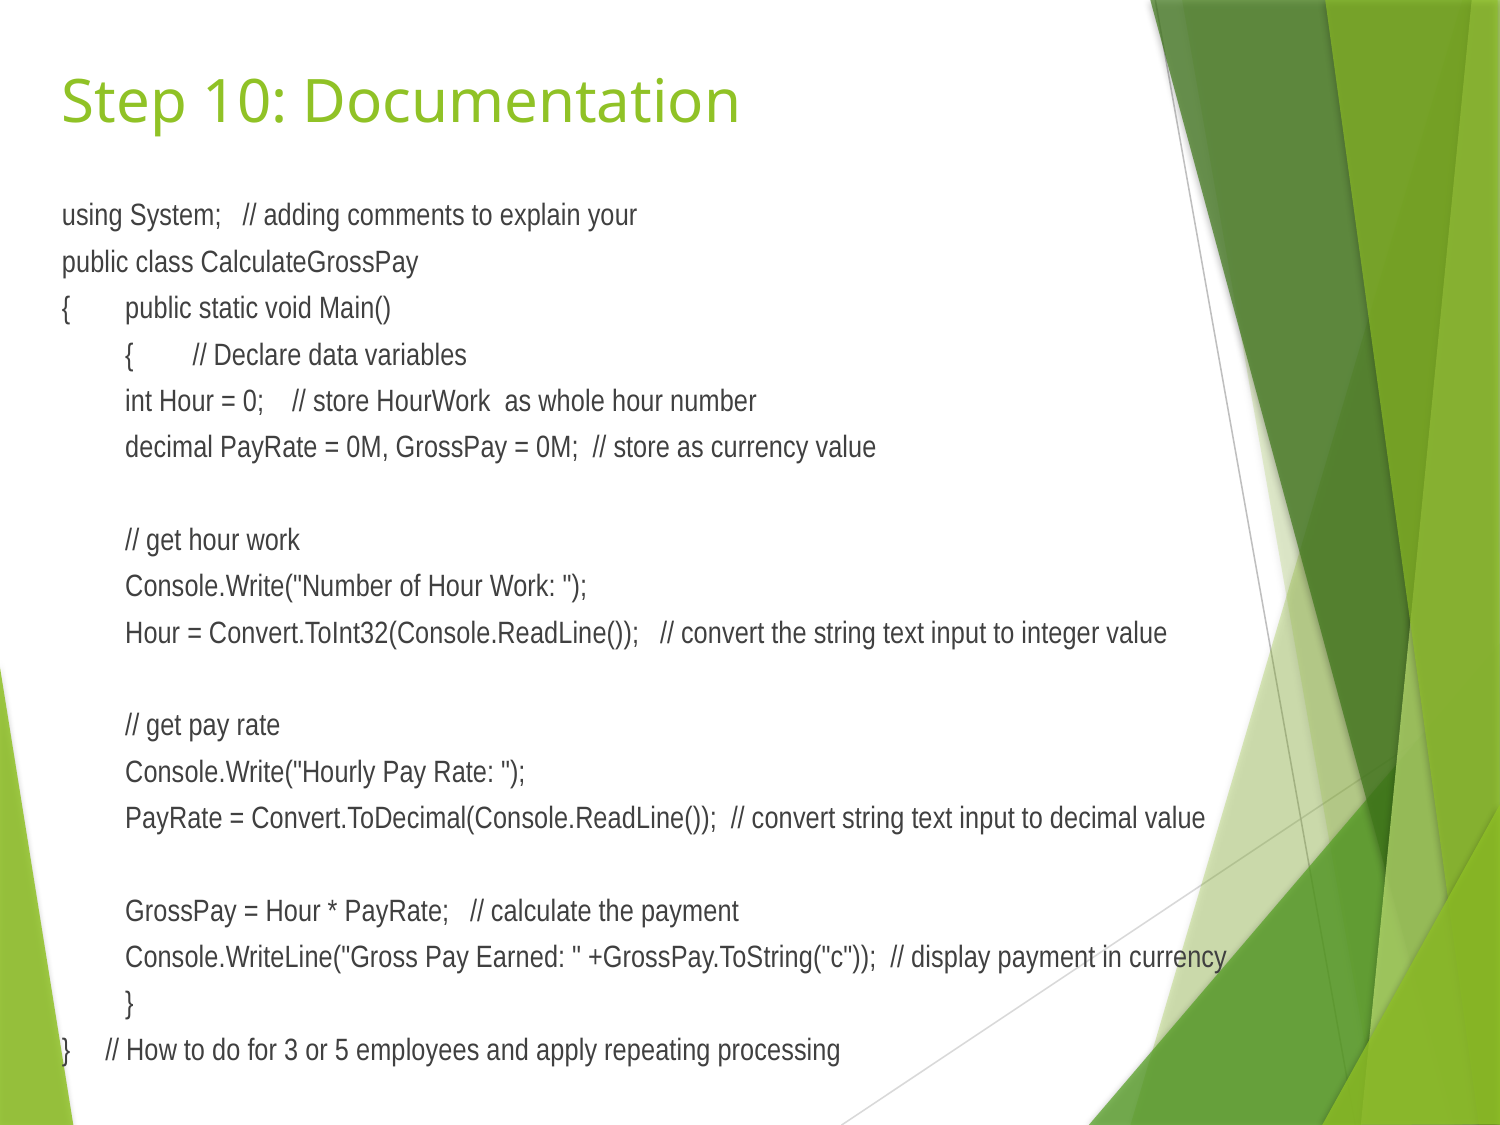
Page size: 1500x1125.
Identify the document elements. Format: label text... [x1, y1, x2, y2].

list using System; // adding comments to explain your public class CalculateGrossPay { public static void Main() { // Declare data variables int Hour = 0; // store HourWork as whole hour number decimal PayRate = 0M, GrossPay = 0M; // store as currency value // get hour work Console.Write("Number of Hour Work: "); Hour = Convert.ToInt32(Console.ReadLine()); // convert the string text input to integer value // get pay rate Console.Write("Hourly Pay Rate: "); PayRate = Convert.ToDecimal(Console.ReadLine()); // convert string text input to decimal value GrossPay = Hour * PayRate; // calculate the payment Console.WriteLine("Gross Pay Earned: " +GrossPay.ToString("c")); // display payment in currency } } // How to do for 3 or 5 employees and apply repeating processing [46, 187, 1454, 1079]
title Step 10: Documentation [46, 54, 1089, 143]
